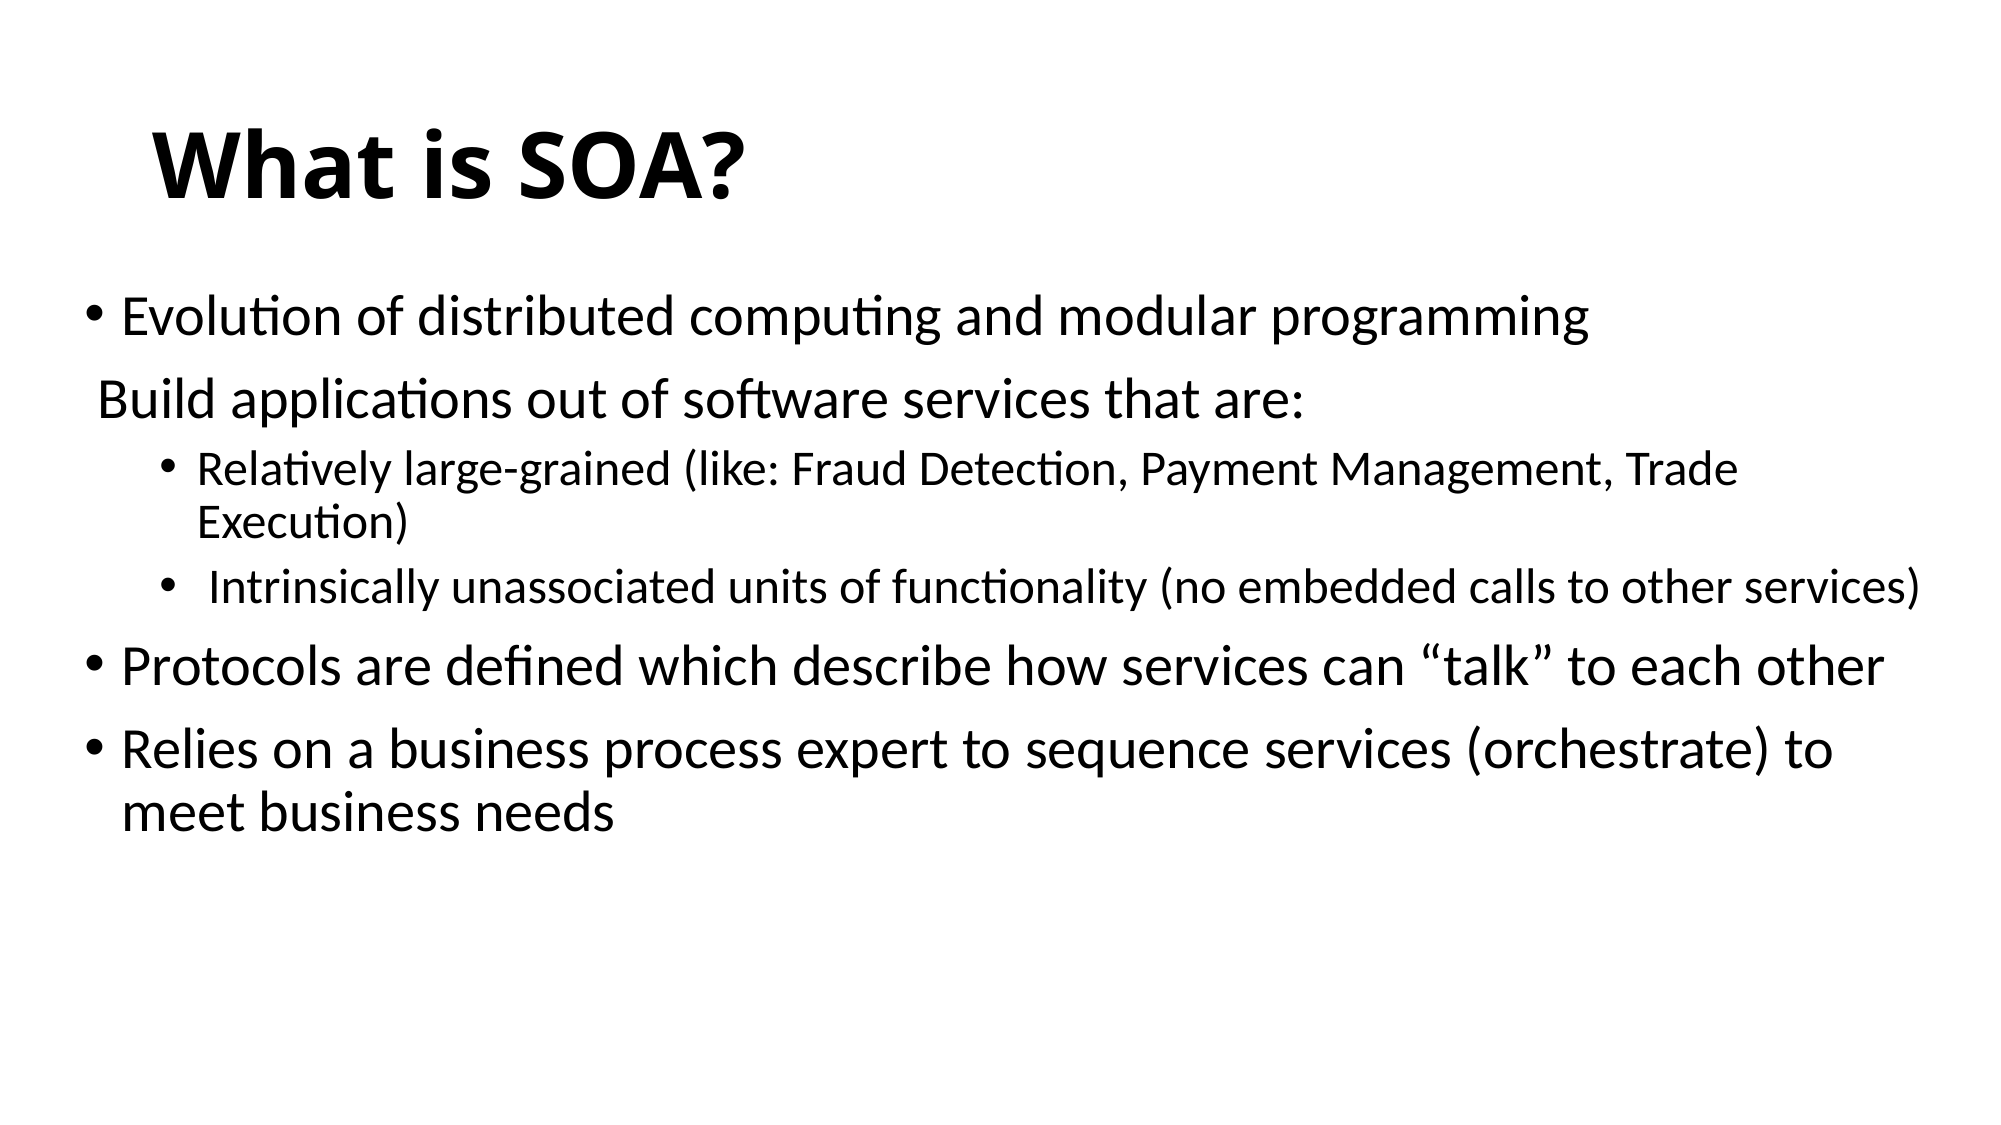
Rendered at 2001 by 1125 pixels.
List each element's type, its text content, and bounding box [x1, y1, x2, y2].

title What is SOA? [137, 59, 1863, 277]
list Evolution of distributed computing and modular programming Build applications out of software services that are: Relatively large-grained (like: Fraud Detection, Payment Management, Trade Execution) Intrinsically unassociated units of functionality (no embedded calls to other services) Protocols are defined which describe how services can “talk” to each other Relies on a business process expert to sequence services (orchestrate) to meet business needs [69, 277, 1950, 1046]
